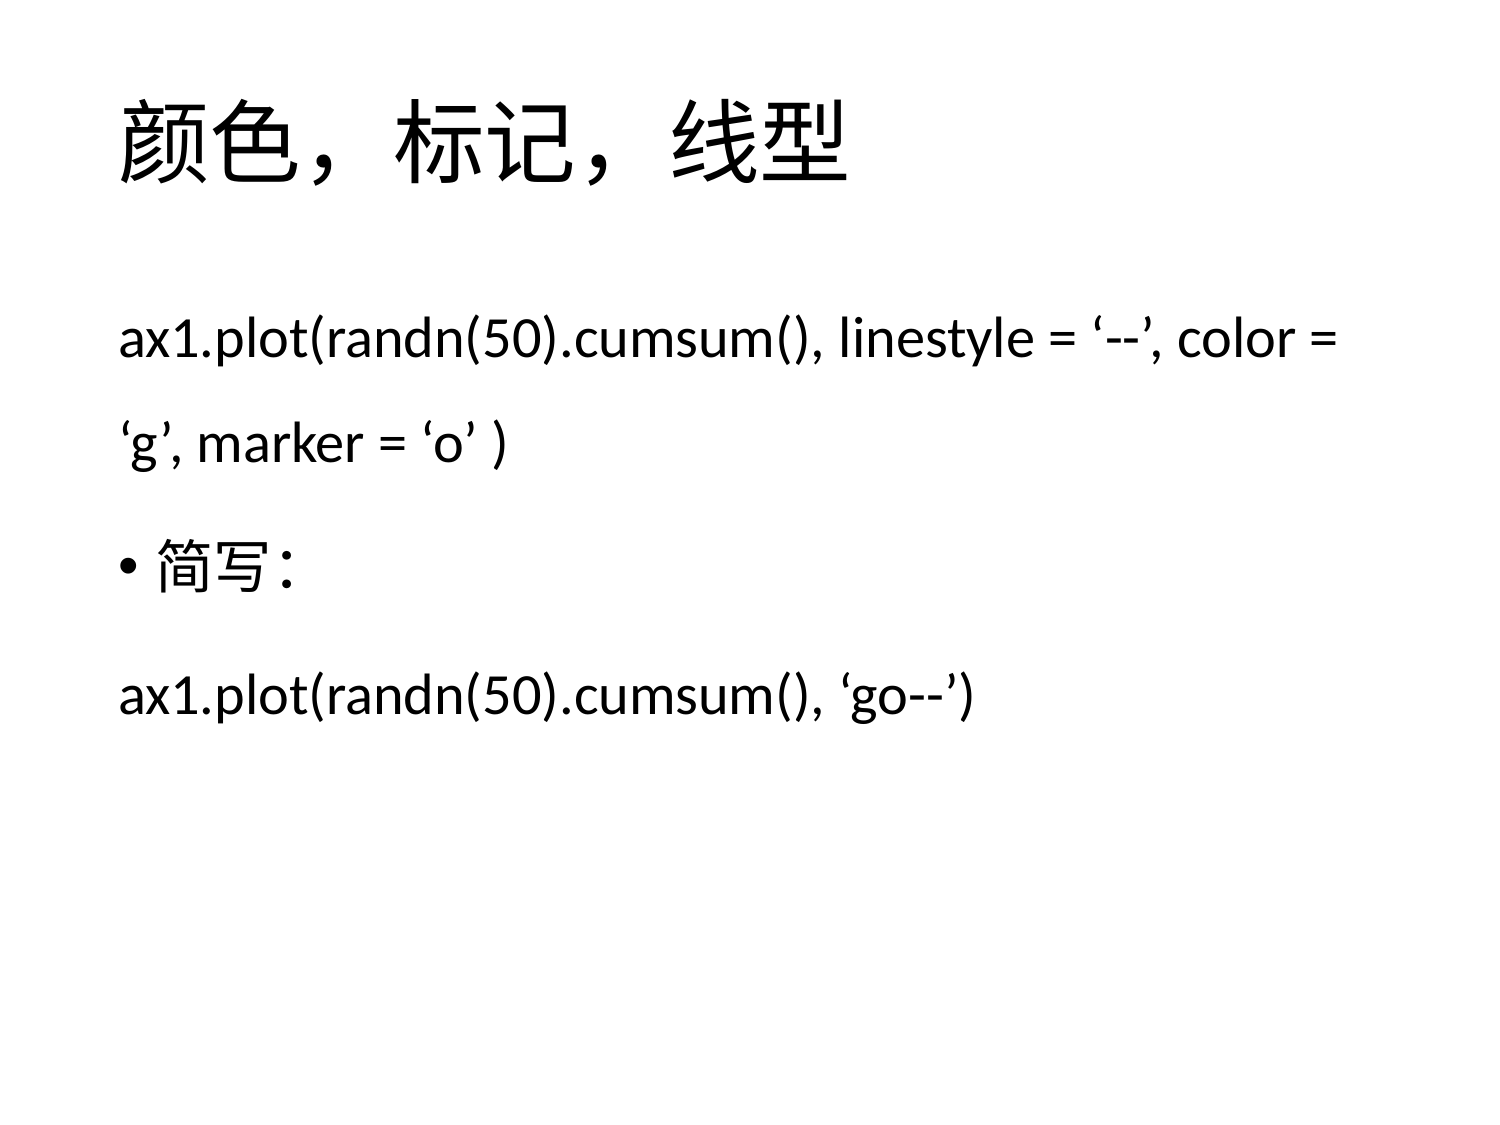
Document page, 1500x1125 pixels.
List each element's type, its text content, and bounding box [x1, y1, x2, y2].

list ax1.plot(randn(50).cumsum(), linestyle = ‘--’, color = ‘g’, marker = ‘o’ ) 简写： ax1.plot(randn(50).cumsum(), ‘go--’) [103, 256, 1397, 1014]
title 颜色，标记，线型 [103, 59, 1397, 235]
